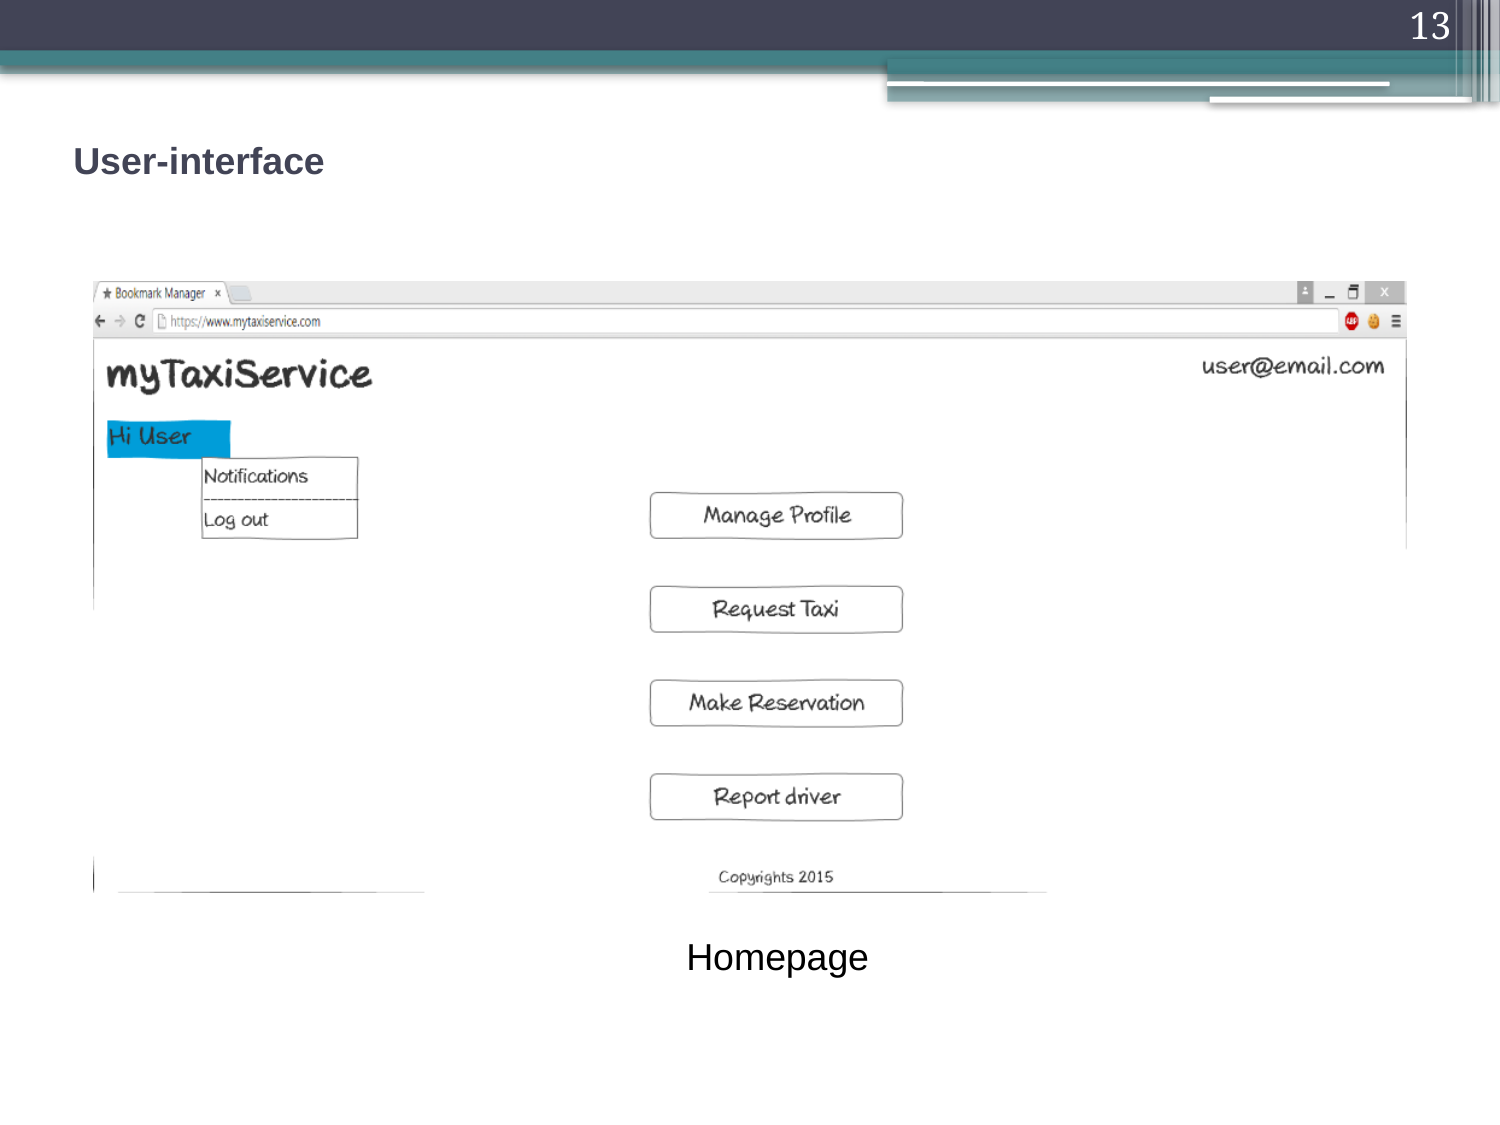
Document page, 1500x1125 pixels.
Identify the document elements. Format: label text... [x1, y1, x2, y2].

title User-interface [58, 128, 675, 235]
slide_number 13 [1341, 0, 1466, 61]
list Homepage [93, 925, 1444, 1020]
picture [93, 280, 1407, 894]
